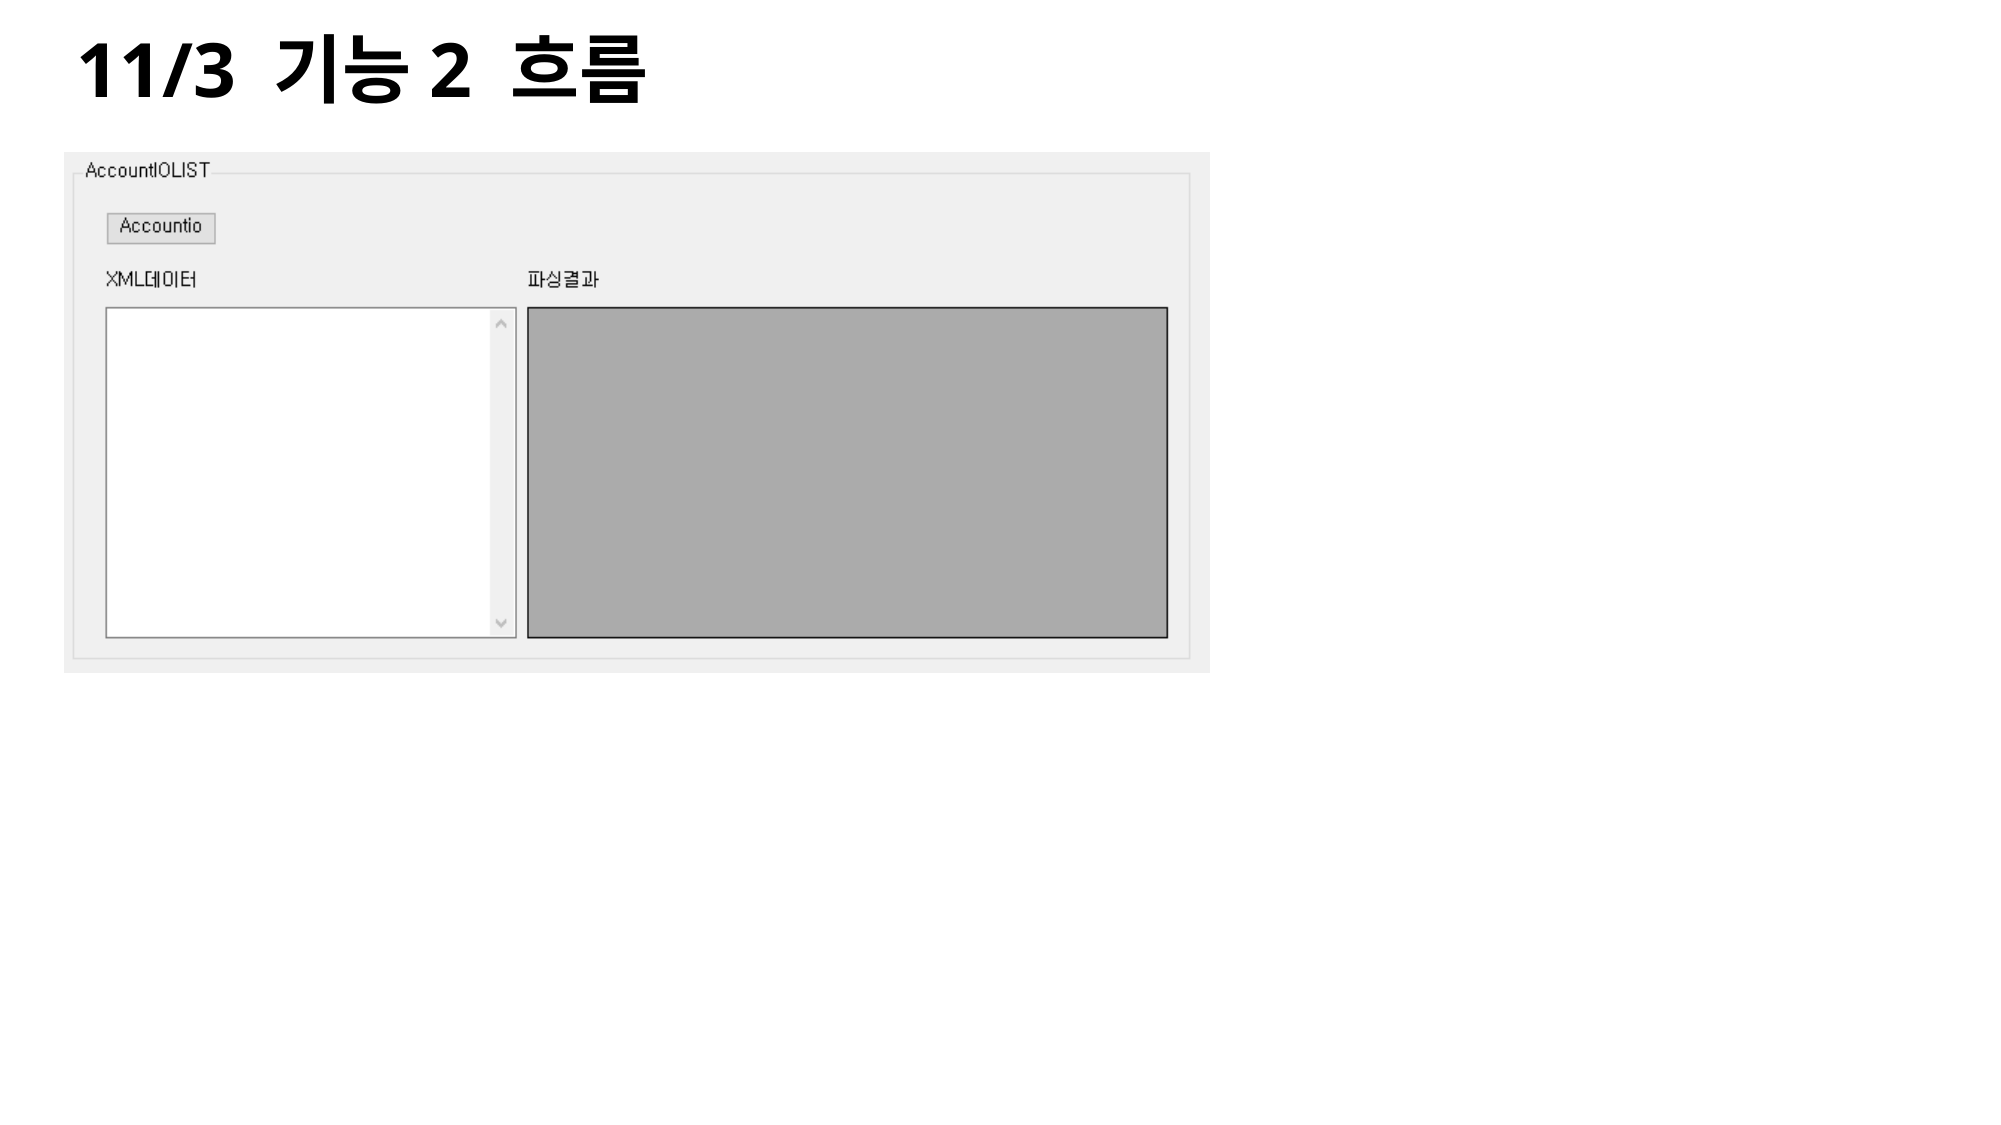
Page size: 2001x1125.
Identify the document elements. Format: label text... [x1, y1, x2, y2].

text_box 11/3 기능2 흐름 [61, 15, 663, 120]
picture [64, 152, 1210, 673]
